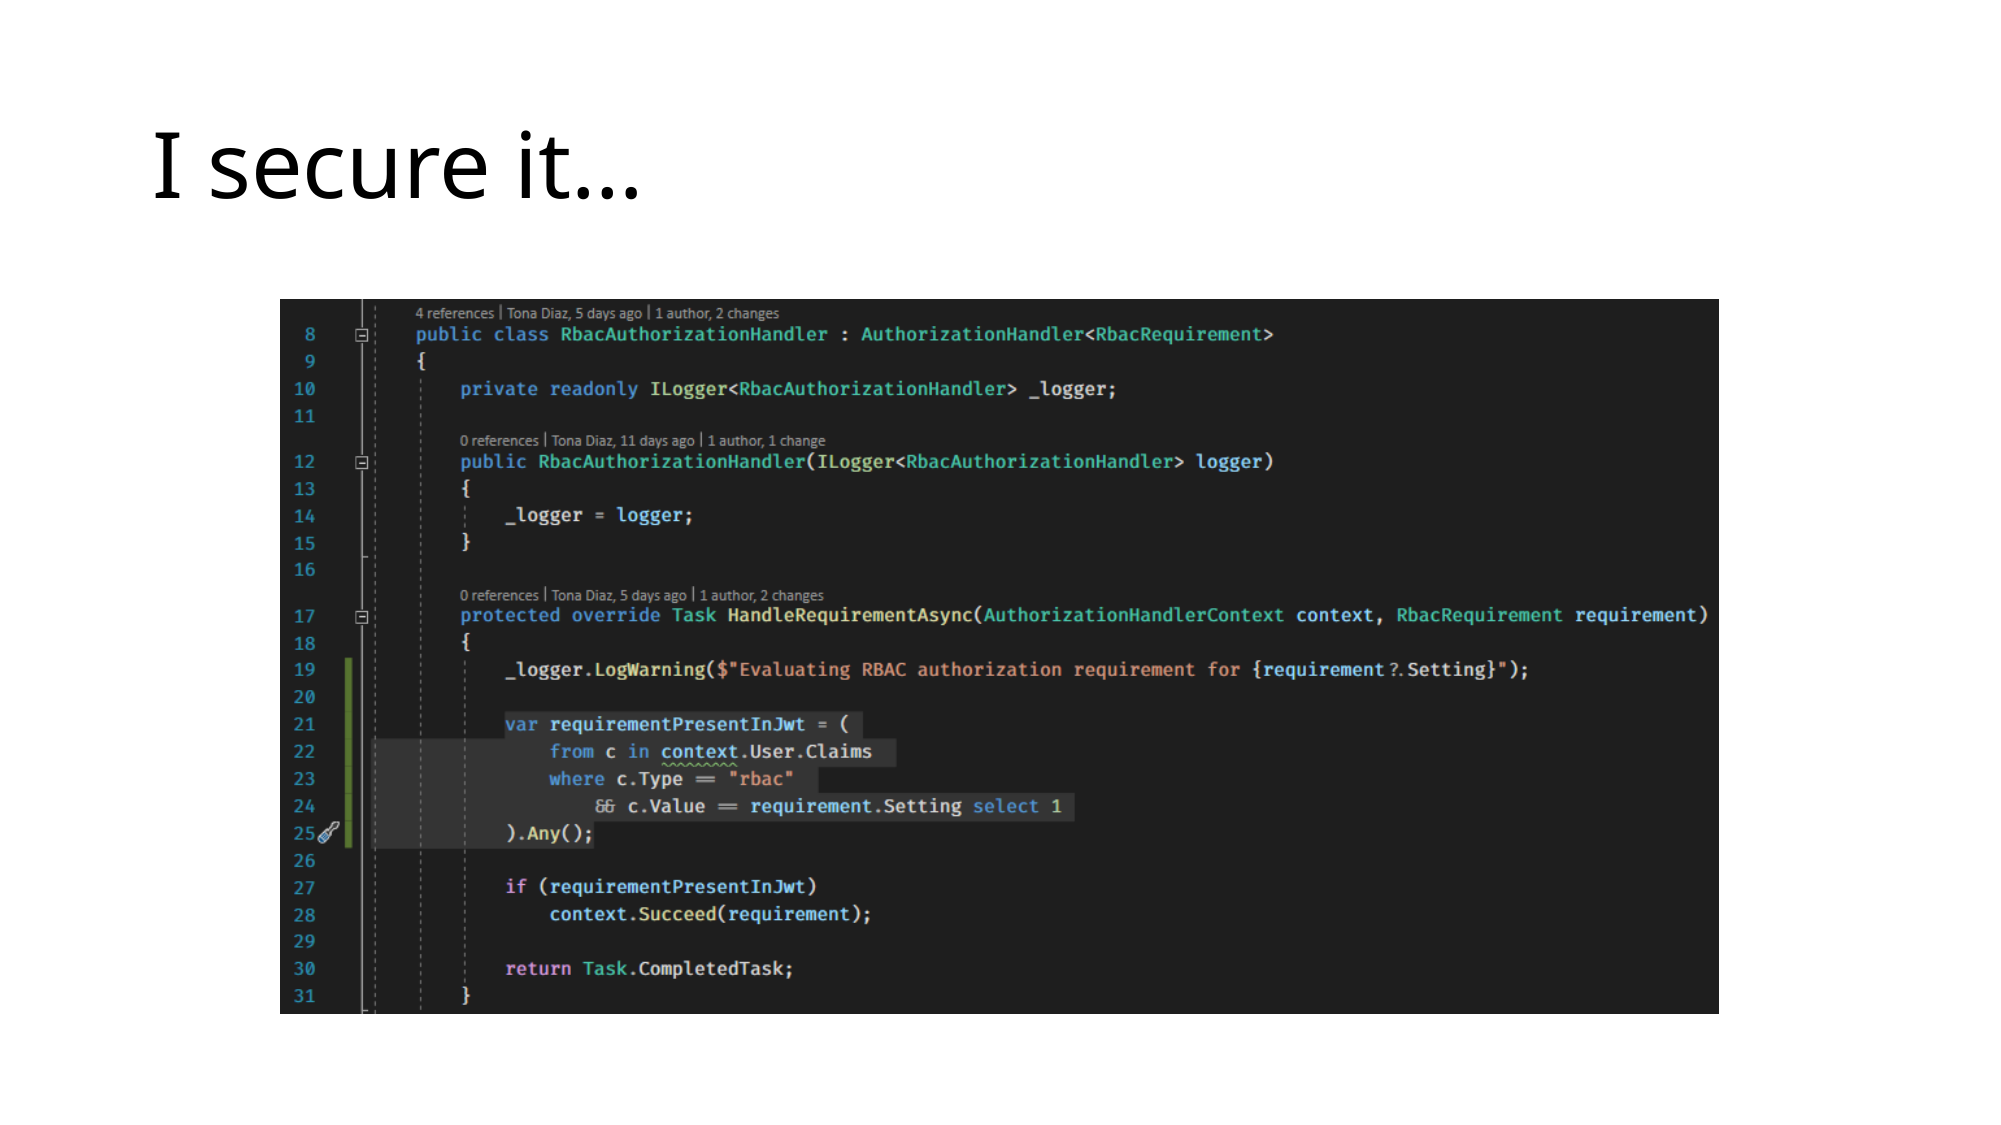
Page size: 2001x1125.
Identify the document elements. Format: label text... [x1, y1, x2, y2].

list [280, 299, 1719, 1014]
title I secure it… [137, 59, 1863, 278]
